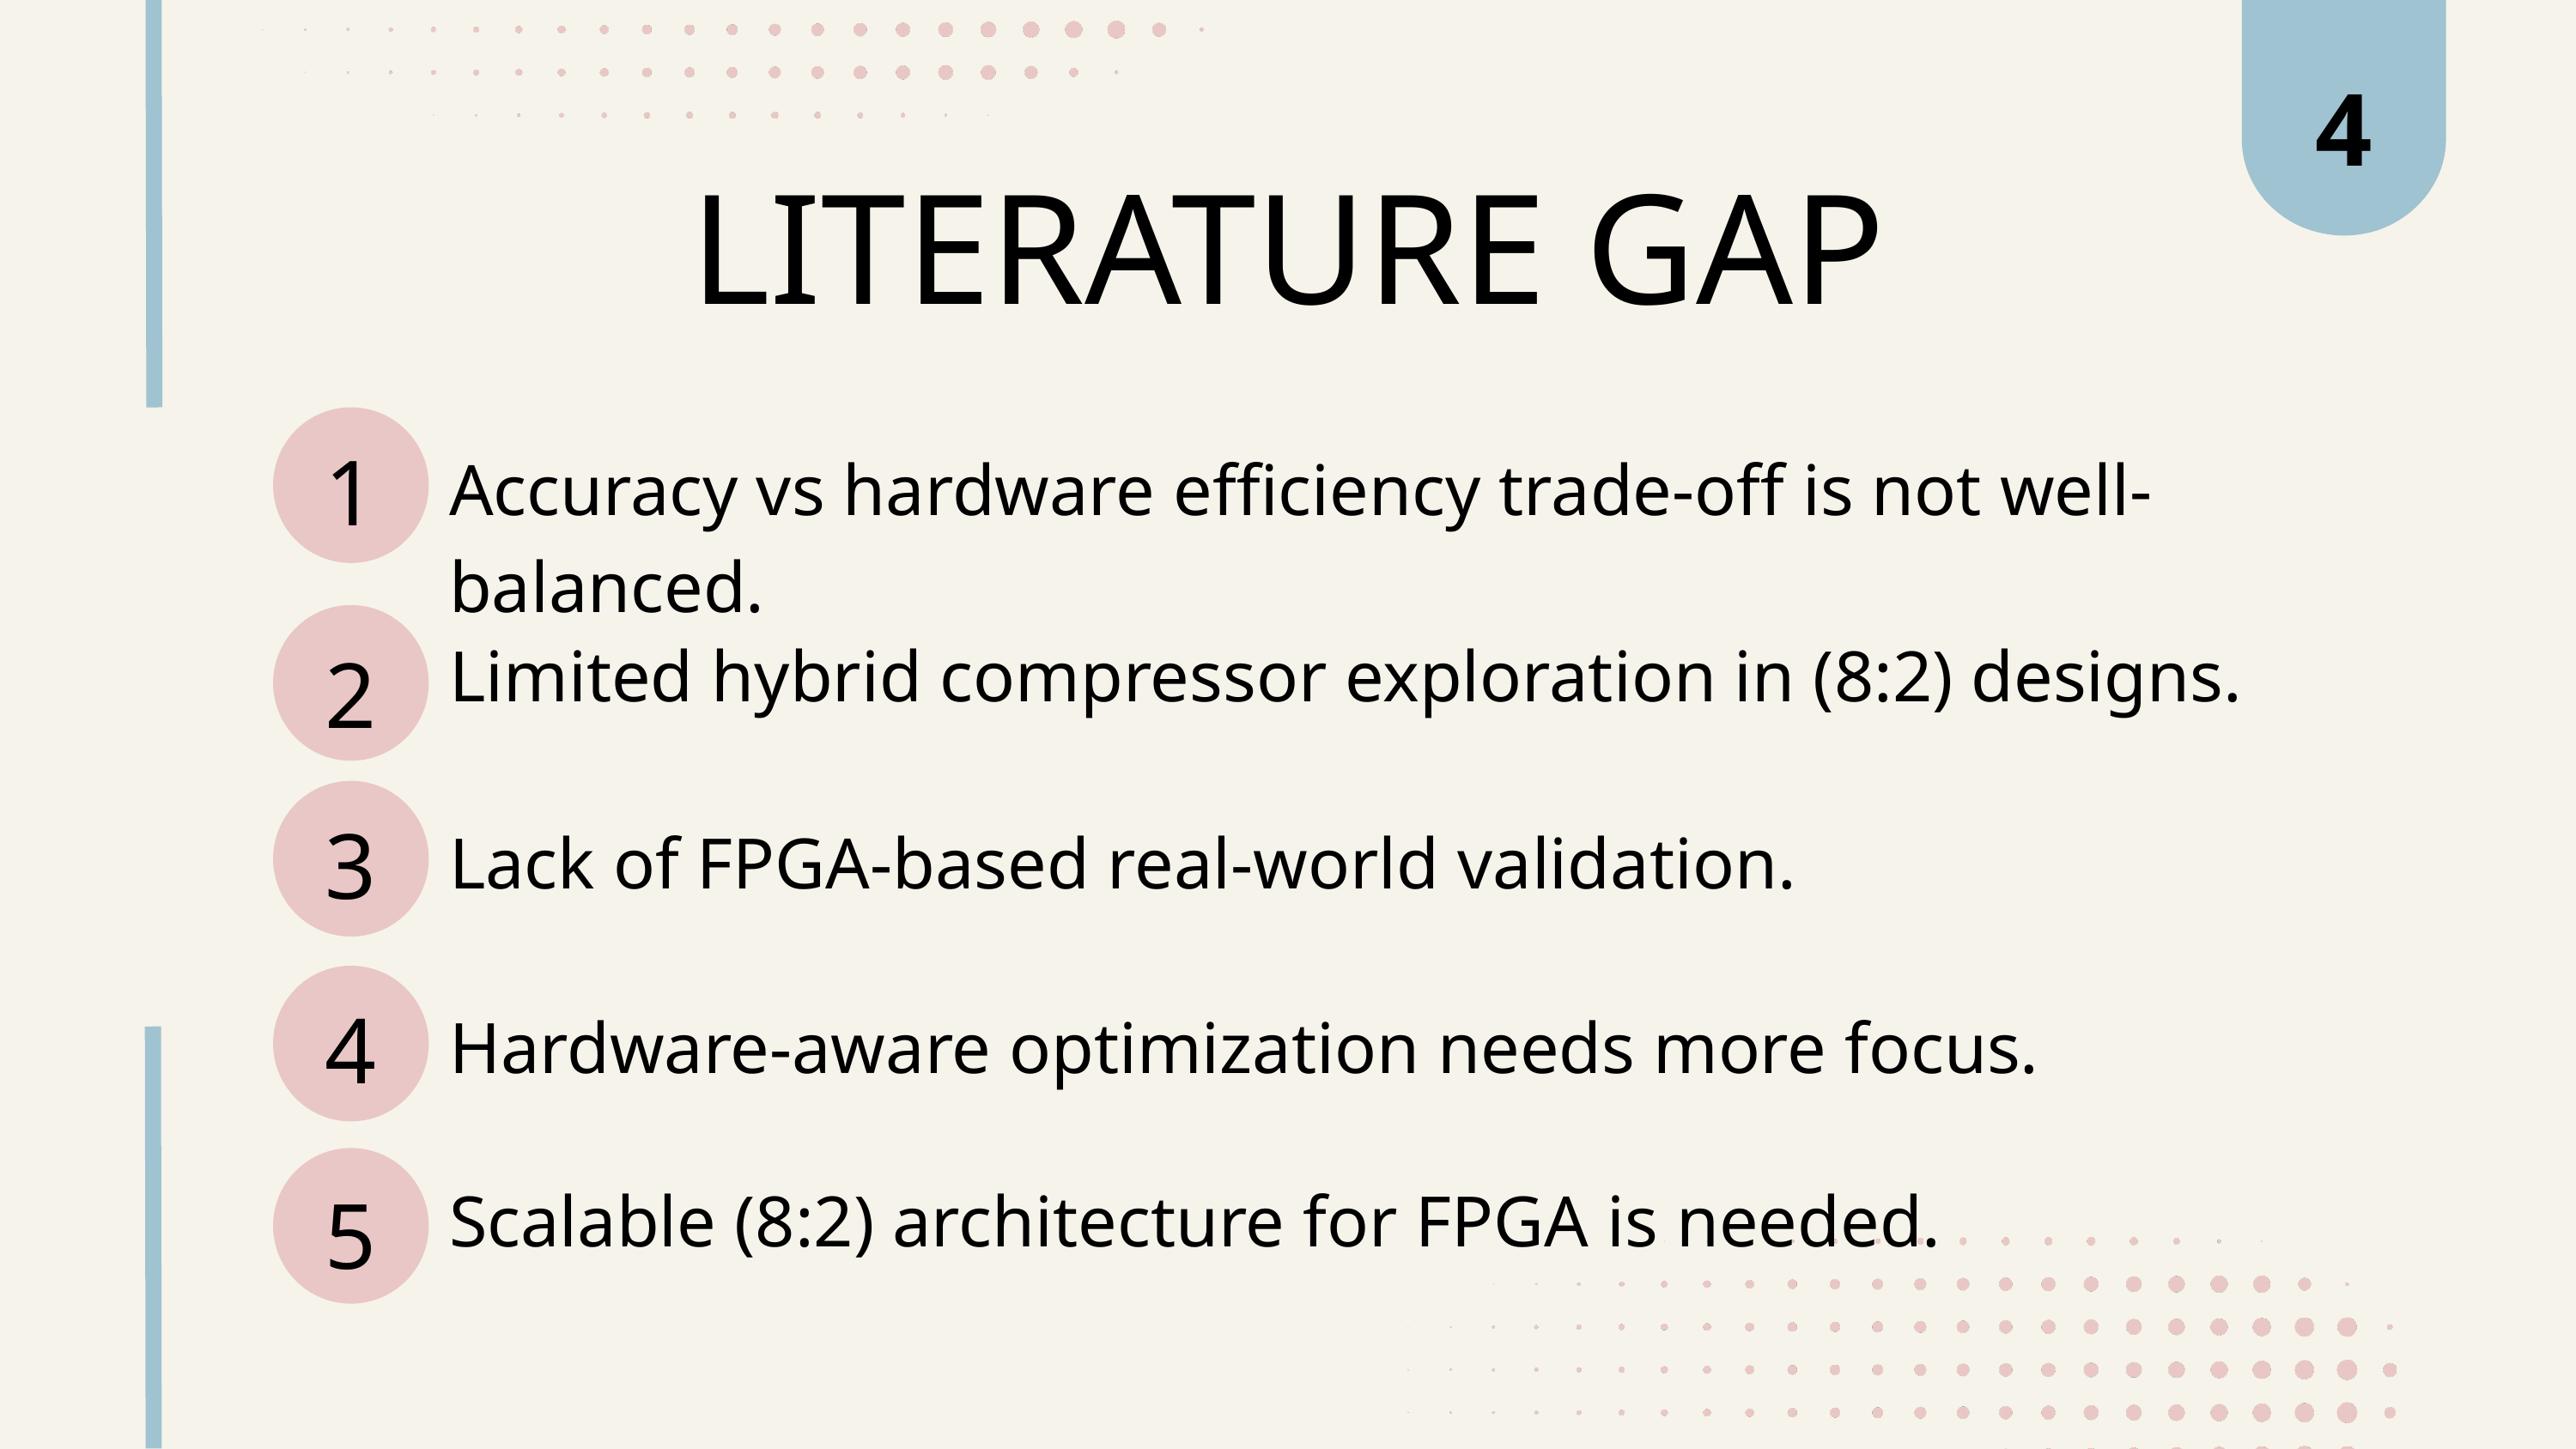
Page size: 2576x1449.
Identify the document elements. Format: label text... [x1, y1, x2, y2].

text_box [272, 1148, 429, 1304]
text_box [88, 0, 221, 1449]
text_box Hardware-aware optimization needs more focus. [449, 990, 2454, 1088]
text_box Lack of FPGA-based real-world validation. [449, 805, 2454, 903]
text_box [272, 407, 429, 564]
text_box [222, 0, 1251, 118]
text_box Scalable (8:2) architecture for FPGA is needed. [449, 1162, 2454, 1261]
text_box [1365, 1261, 2397, 1449]
text_box LITERATURE GAP [227, 122, 2432, 336]
text_box Limited hybrid compressor exploration in (8:2) designs. [449, 618, 2454, 716]
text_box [272, 780, 429, 937]
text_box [272, 604, 429, 761]
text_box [272, 965, 429, 1122]
text_box Accuracy vs hardware efficiency trade-off is not well-balanced. [449, 431, 2454, 618]
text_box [2233, 0, 2455, 236]
